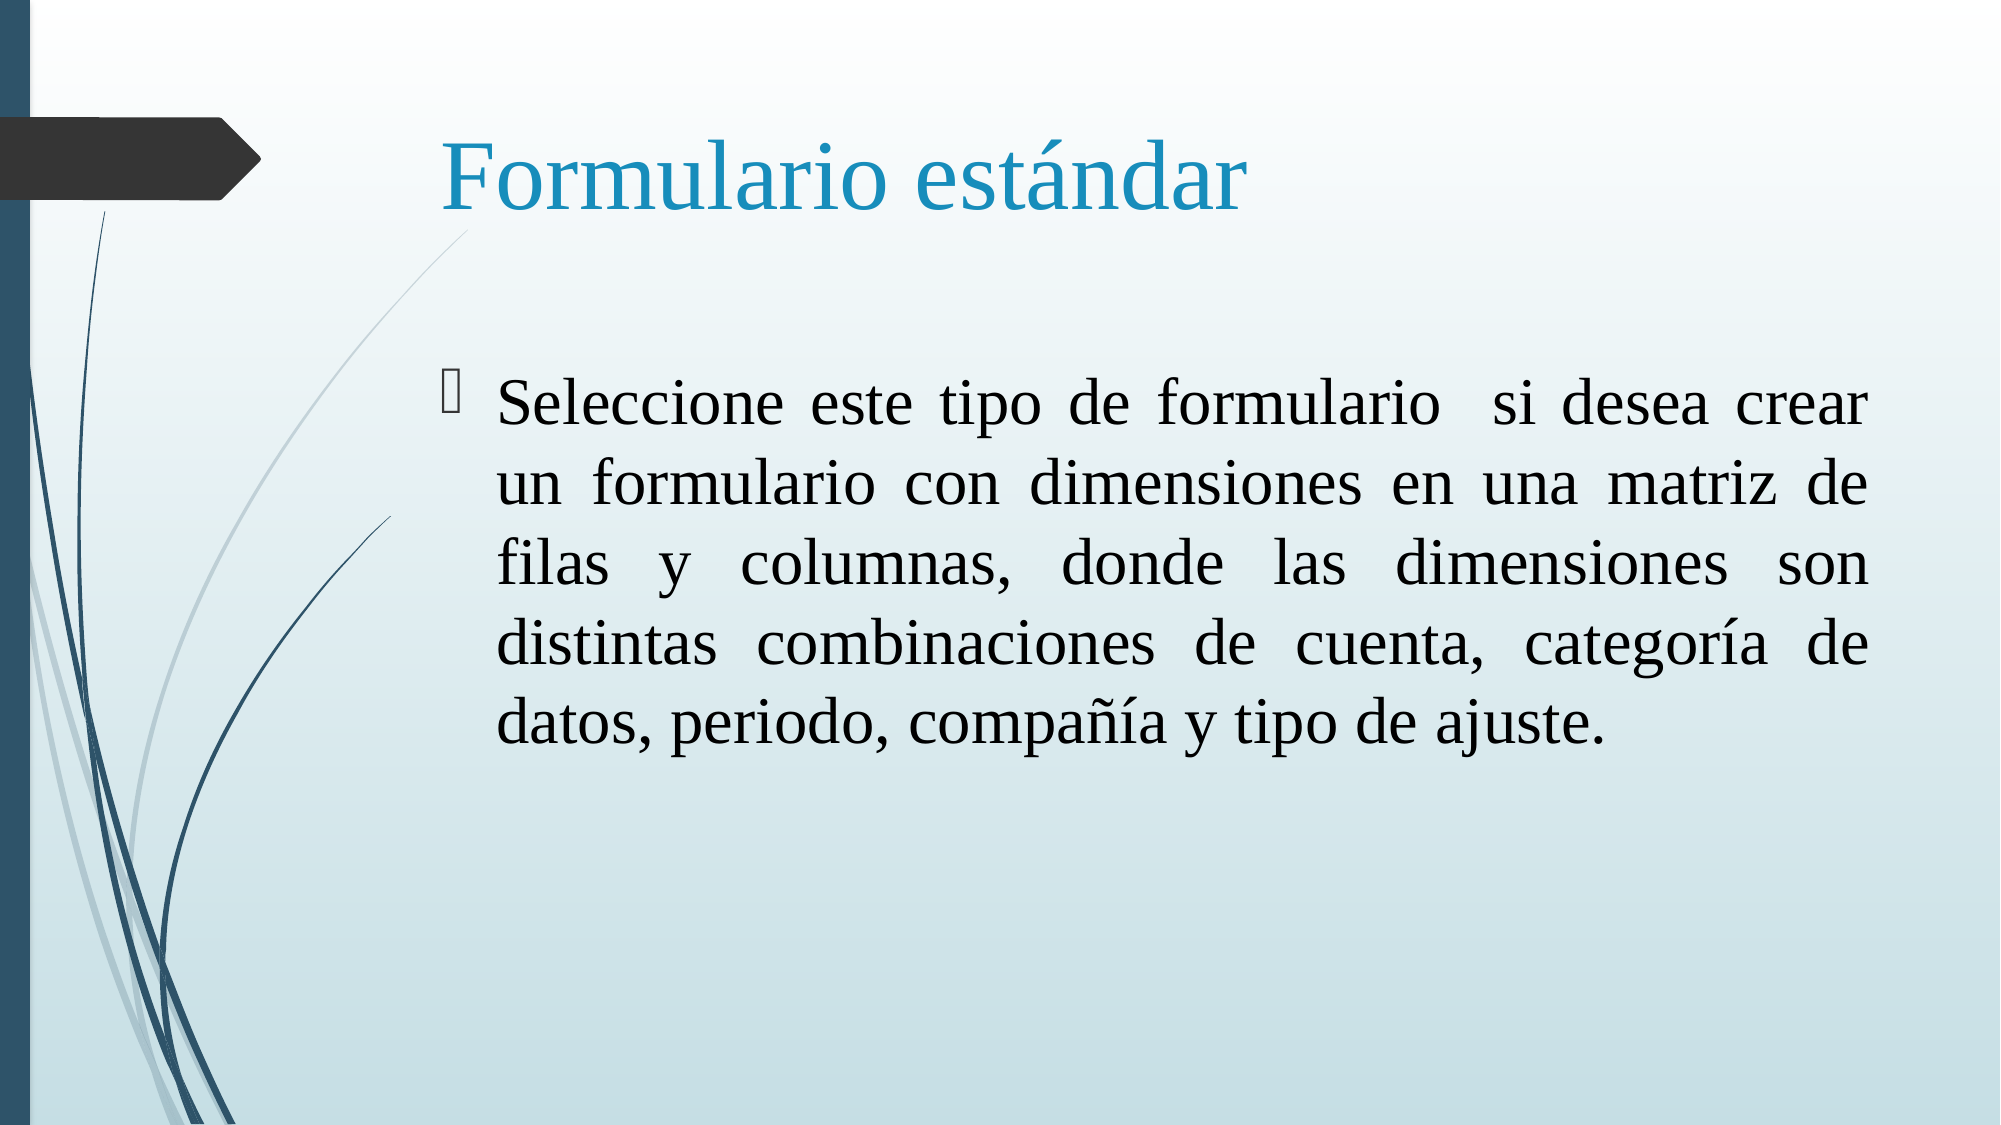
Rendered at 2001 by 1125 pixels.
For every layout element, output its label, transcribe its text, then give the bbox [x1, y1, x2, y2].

list Seleccione este tipo de formulario si desea crear un formulario con dimensiones en una matriz de filas y columnas, donde las dimensiones son distintas combinaciones de cuenta, categoría de datos, periodo, compañía y tipo de ajuste. [424, 350, 1888, 970]
title Formulario estándar [425, 102, 1888, 313]
